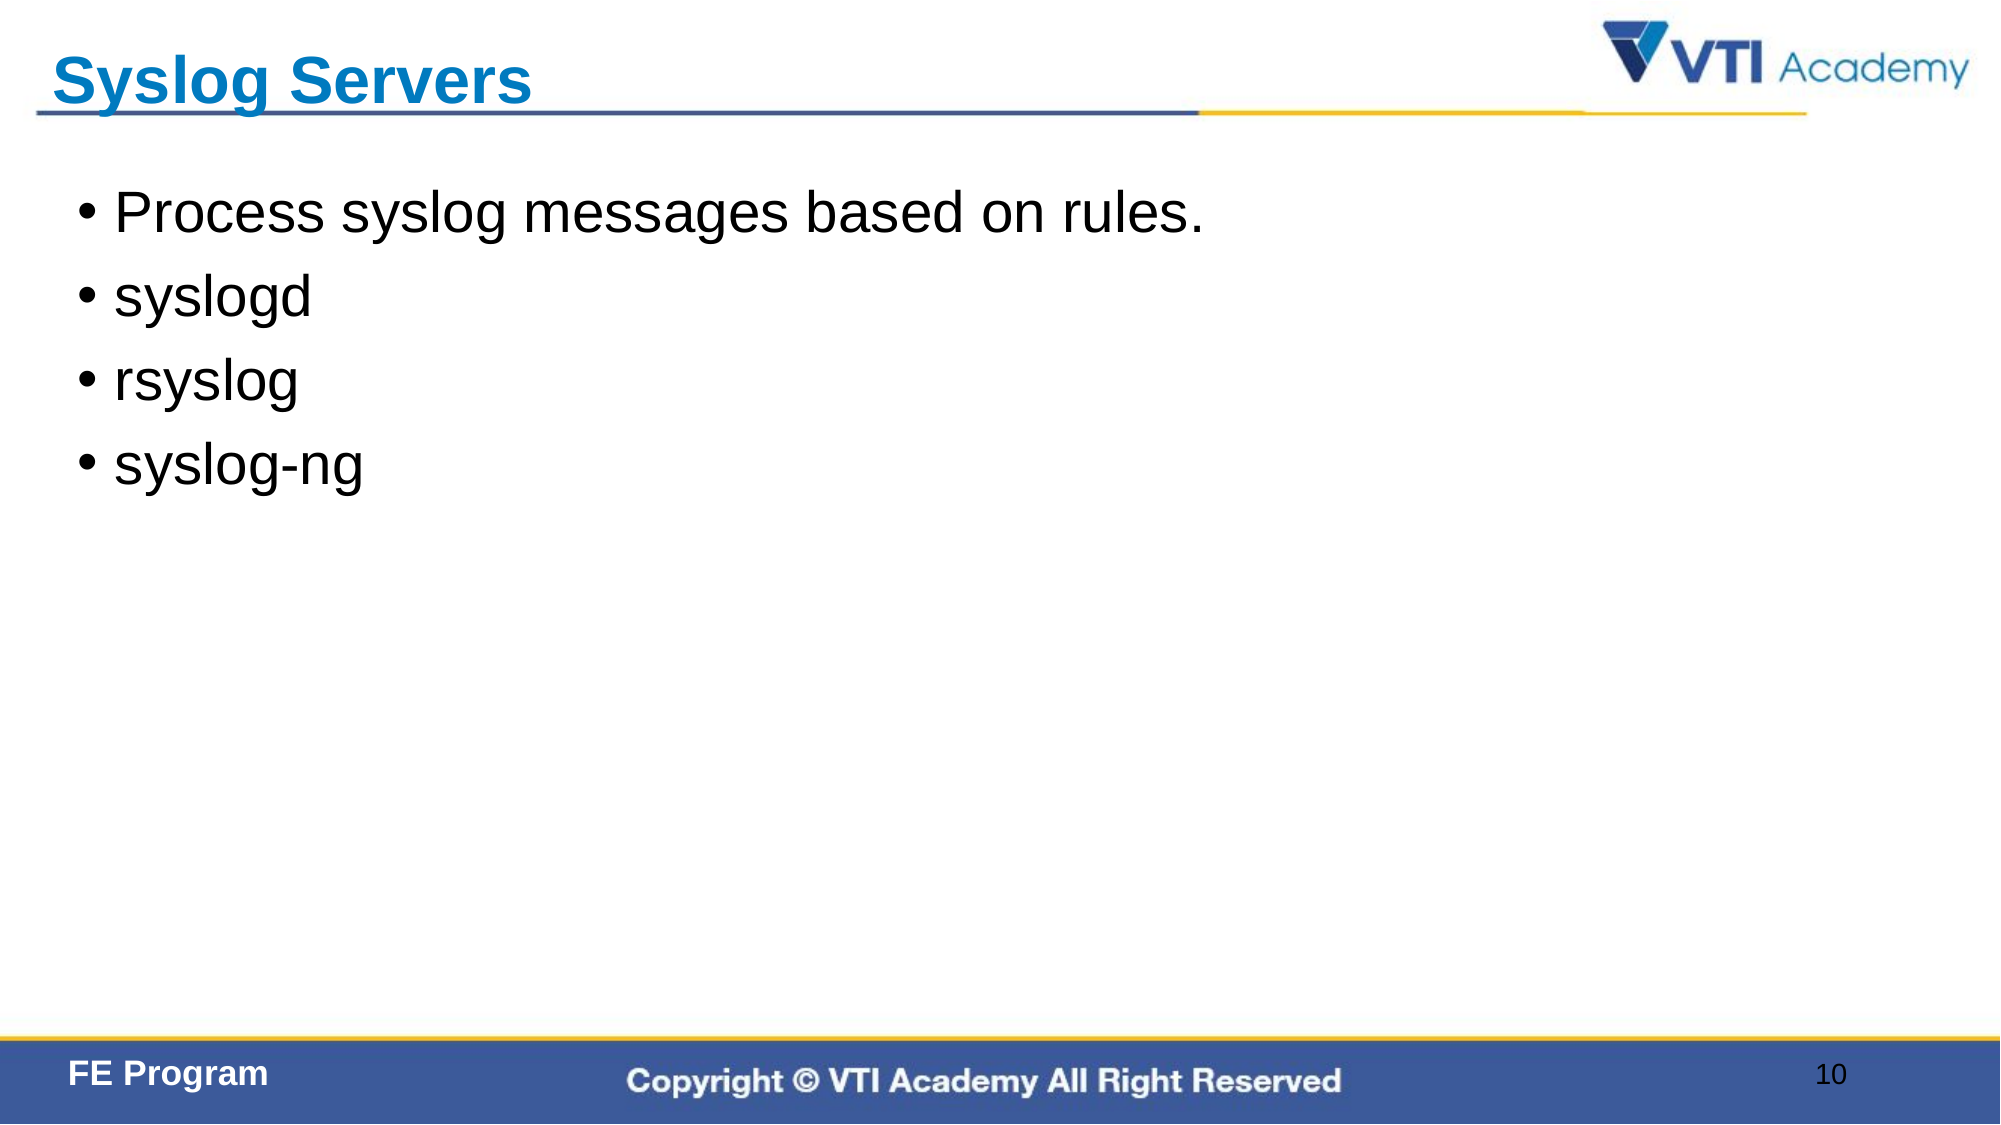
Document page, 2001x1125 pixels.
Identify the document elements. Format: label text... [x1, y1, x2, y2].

list Process syslog messages based on rules. syslogd rsyslog syslog-ng [62, 174, 1788, 889]
slide_number 10 [1412, 1042, 1863, 1103]
title Syslog Servers [37, 37, 1763, 127]
picture [0, 1, 2000, 1124]
